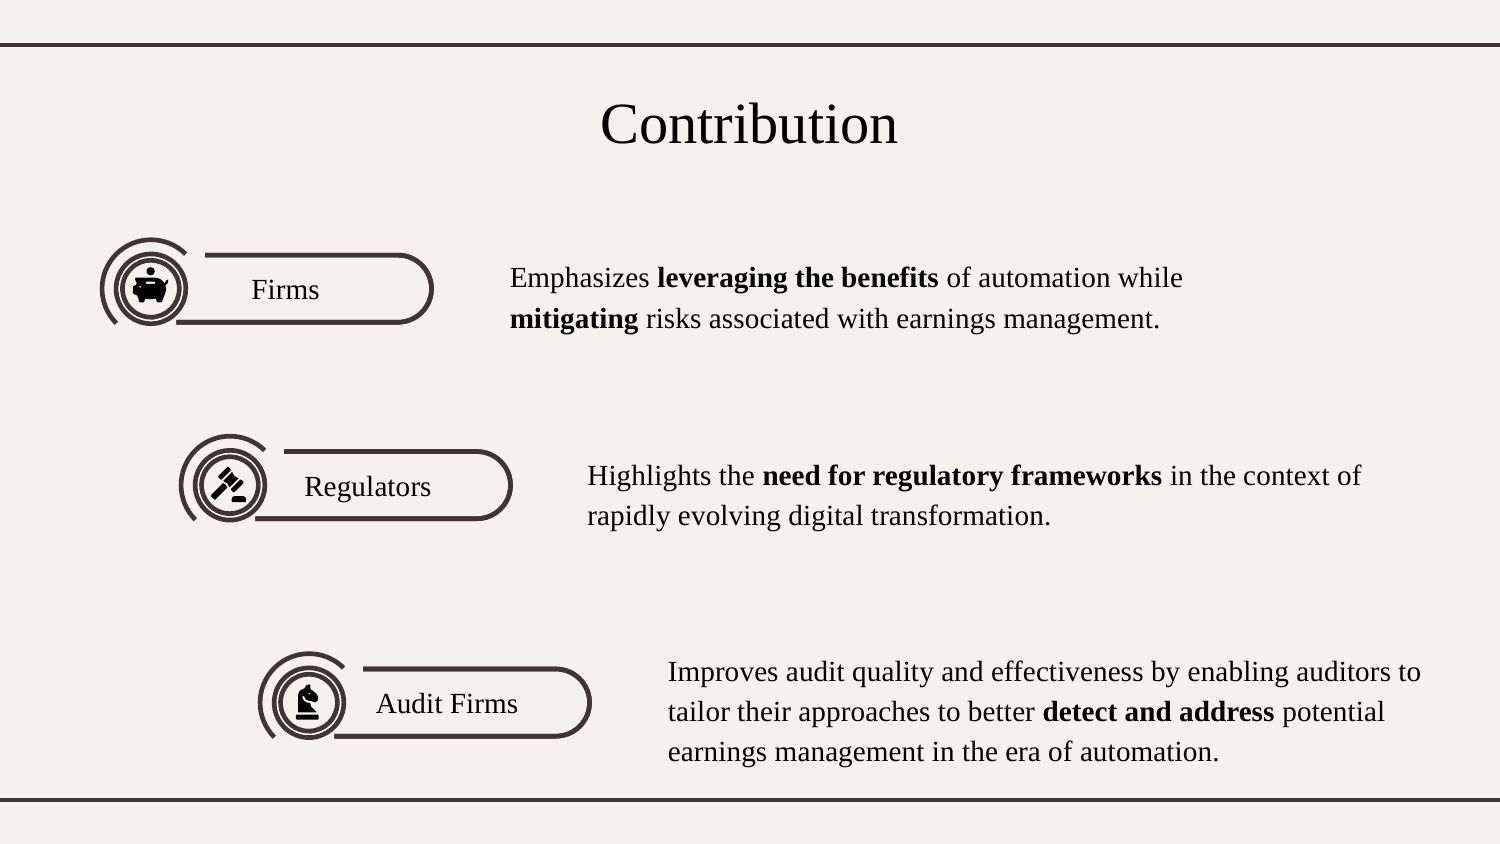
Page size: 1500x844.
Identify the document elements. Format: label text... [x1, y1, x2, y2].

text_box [255, 648, 590, 738]
subtitle Improves audit quality and effectiveness by enabling auditors to tailor their approaches to better detect and address potential earnings management in the era of automation. [652, 632, 1478, 773]
subtitle Highlights the need for regulatory frameworks in the context of rapidly evolving digital transformation. [572, 435, 1456, 535]
subtitle Emphasizes leveraging the benefits of automation while mitigating risks associated with earnings management. [494, 238, 1236, 333]
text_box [176, 431, 511, 521]
title Contribution [49, 70, 1451, 165]
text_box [97, 234, 432, 324]
